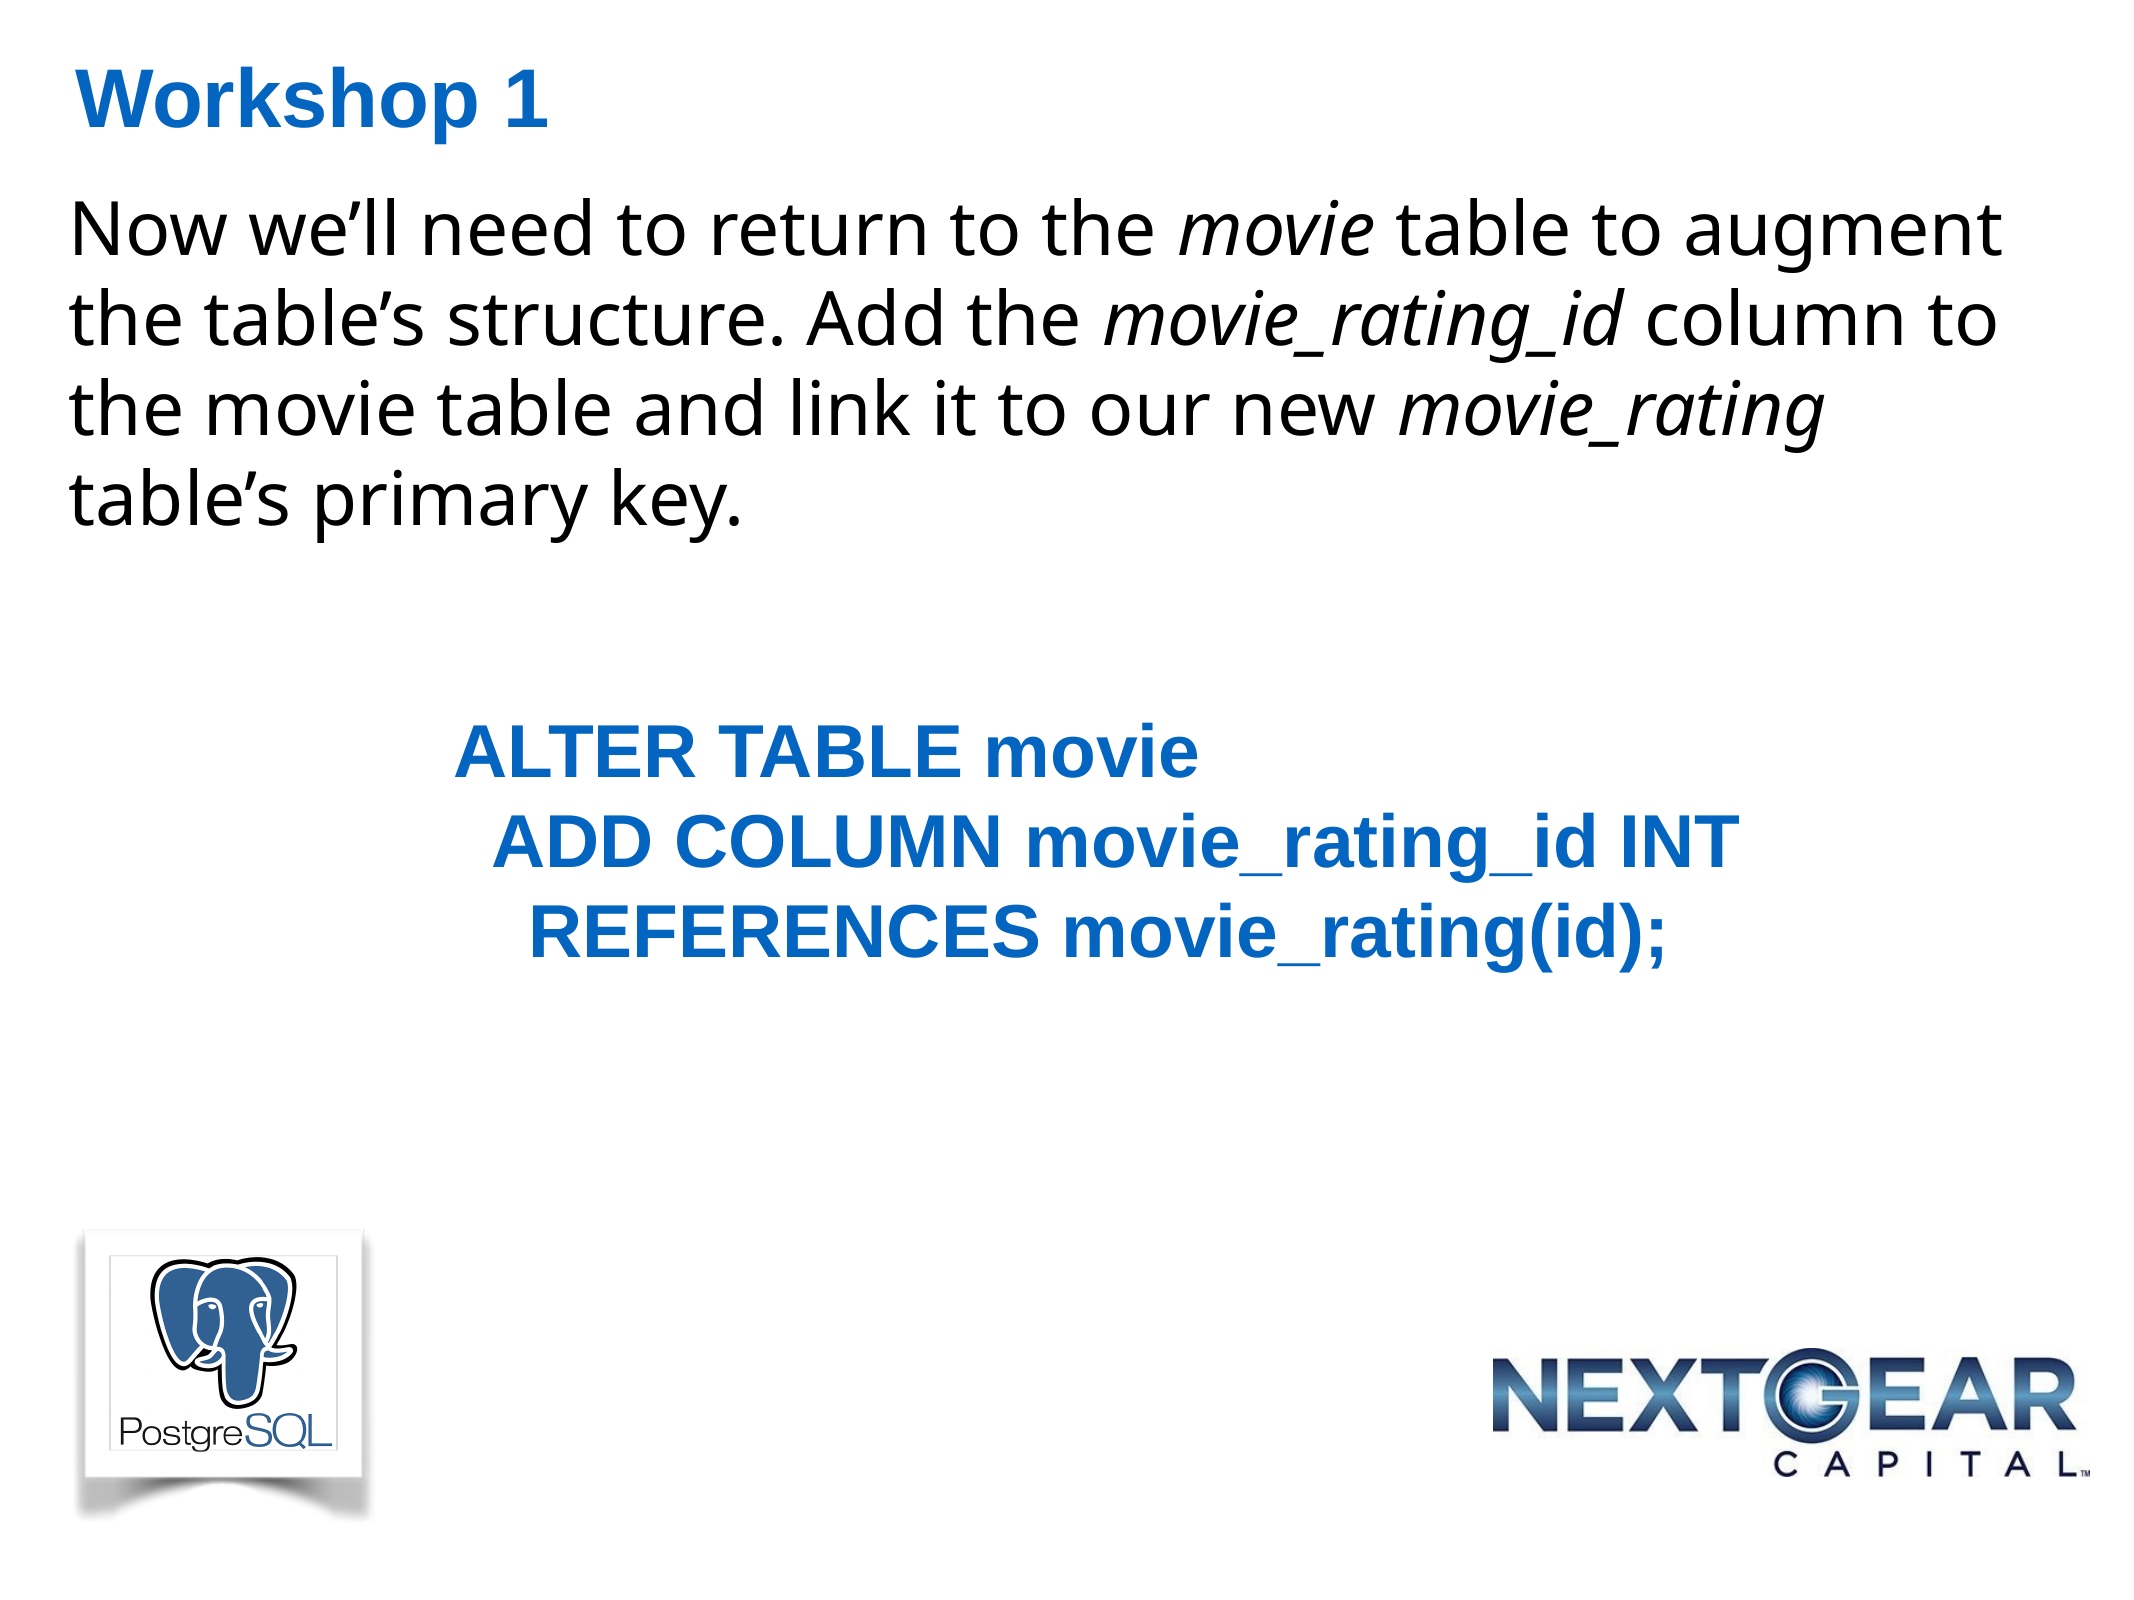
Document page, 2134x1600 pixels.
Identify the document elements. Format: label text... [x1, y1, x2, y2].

text_box Now we’ll need to return to the movie table to augment the table’s structure. Add the movie_rating_id column to the movie table and link it to our new movie_rating table’s primary key. [60, 172, 2073, 549]
text_box ALTER TABLE movie ADD COLUMN movie_rating_id INT REFERENCES movie_rating(id); [445, 694, 1790, 981]
text_box Workshop 1 [66, 35, 559, 152]
picture [1493, 1348, 2090, 1478]
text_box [73, 1229, 376, 1526]
